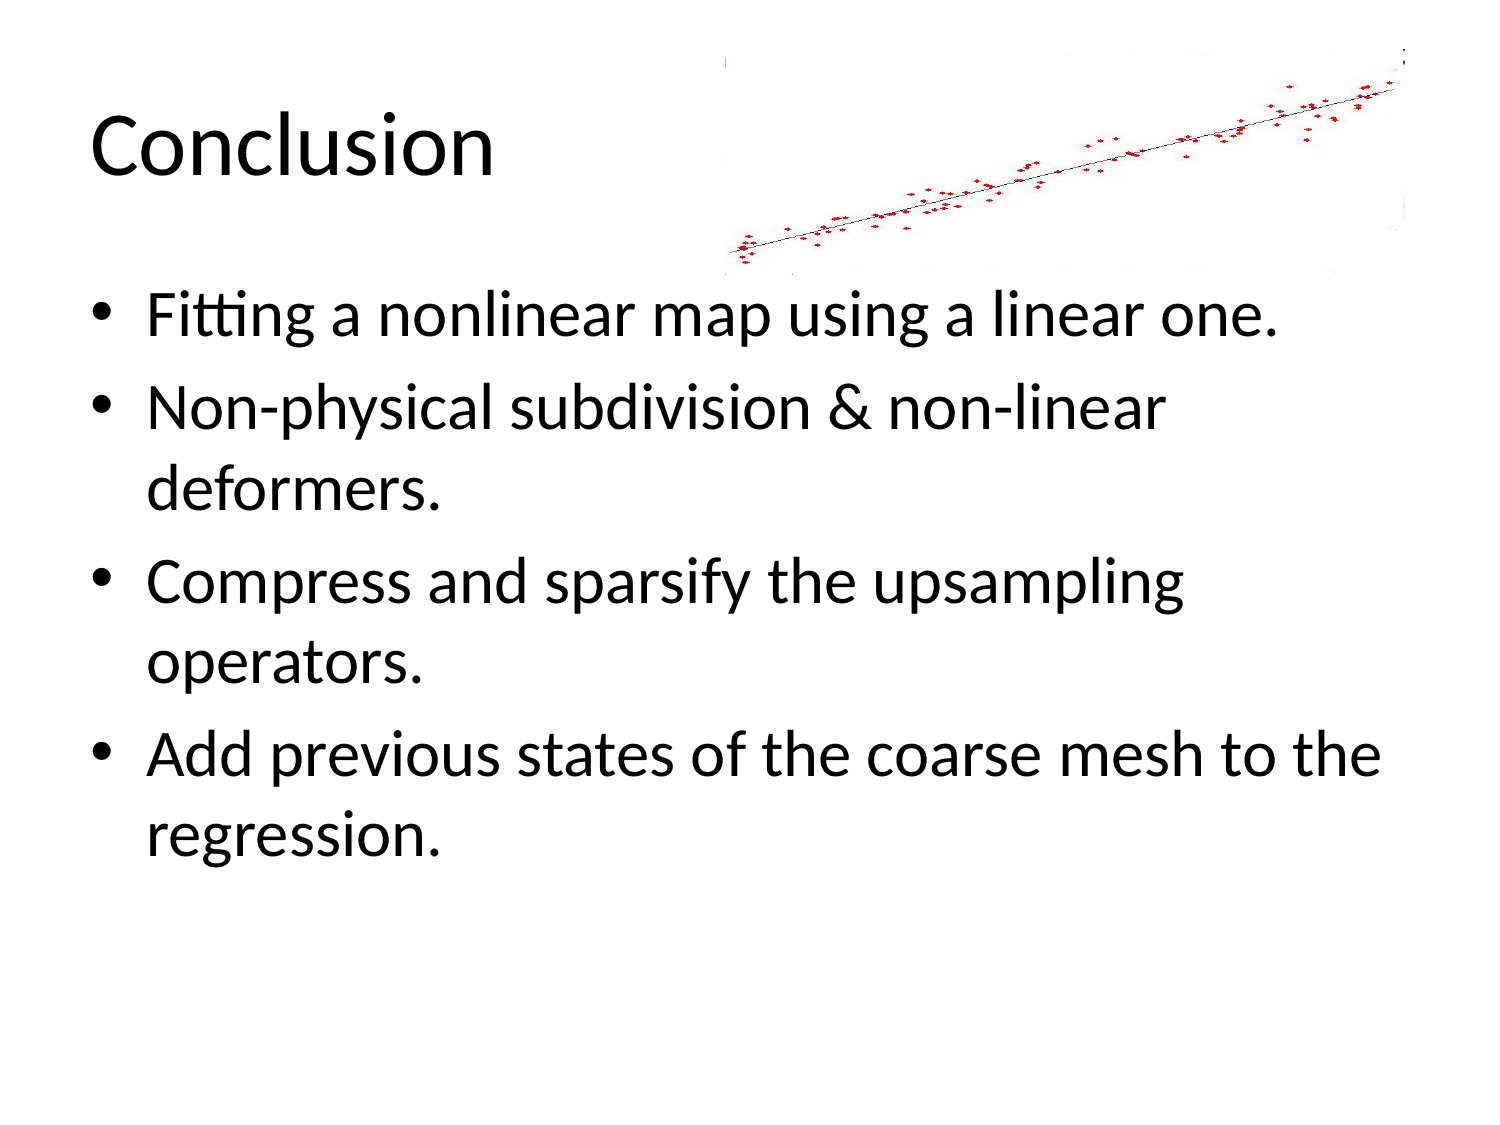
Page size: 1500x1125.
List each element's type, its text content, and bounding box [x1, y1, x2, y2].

title Conclusion [75, 45, 1425, 233]
list Fitting a nonlinear map using a linear one. Non-physical subdivision & non-linear deformers. Compress and sparsify the upsampling operators. Add previous states of the coarse mesh to the regression. [75, 262, 1425, 1005]
picture [724, 49, 1405, 276]
